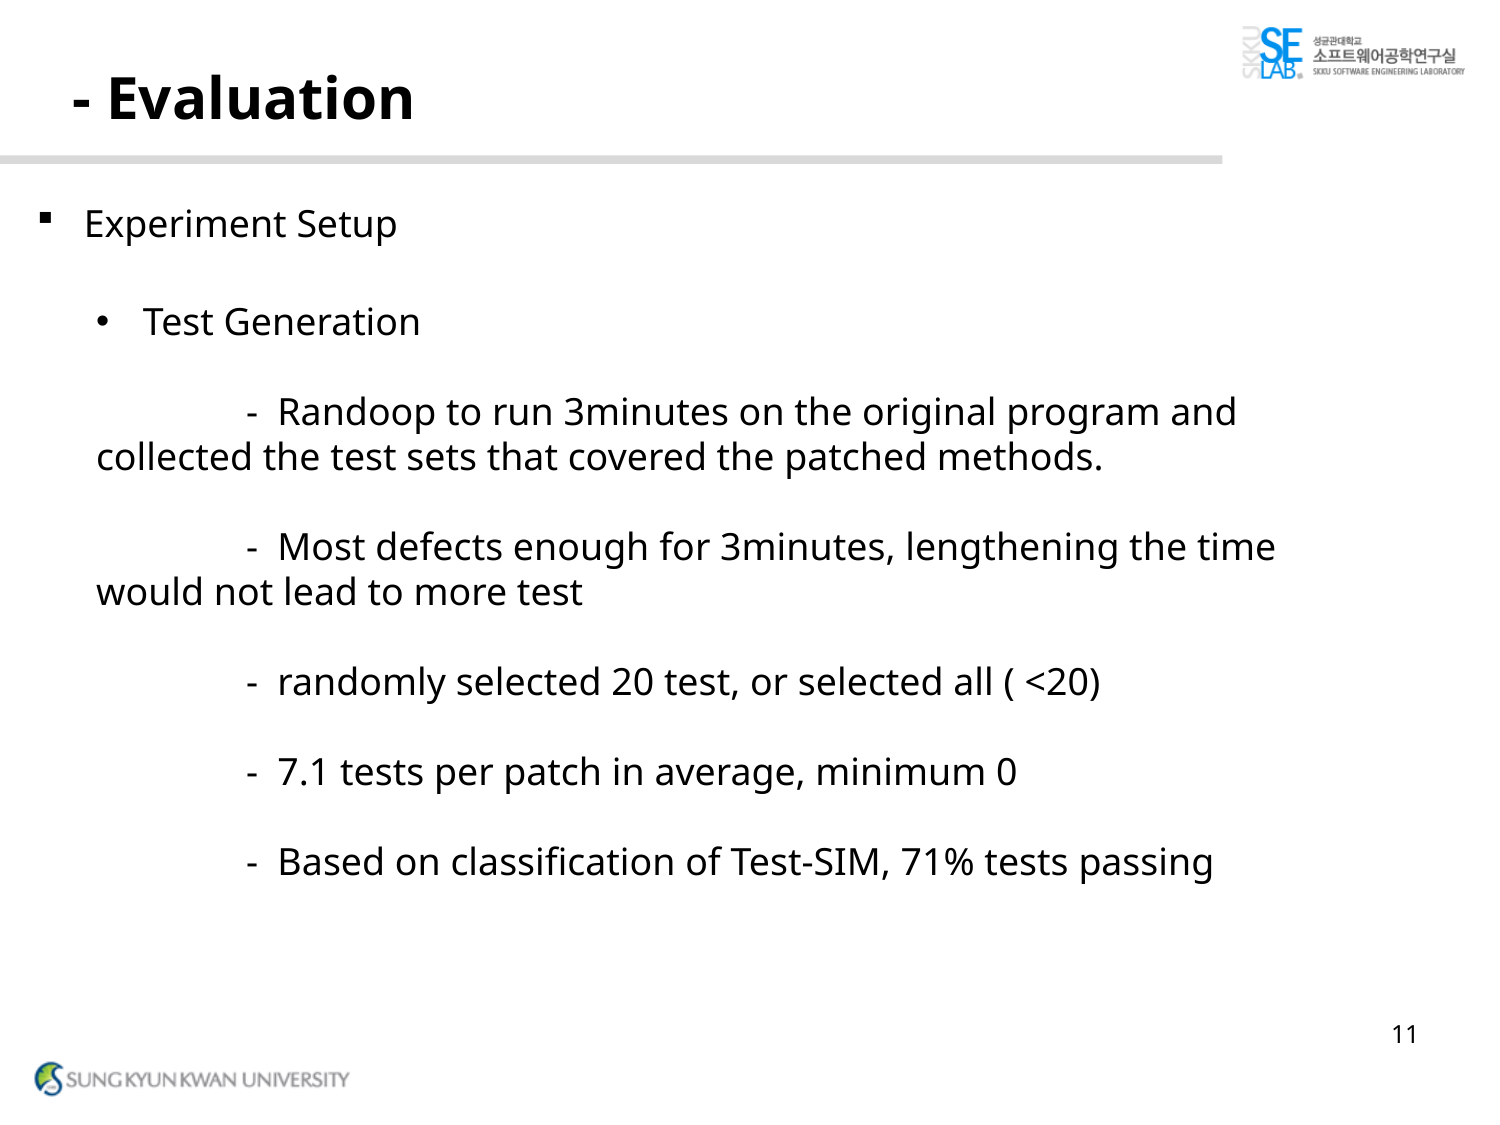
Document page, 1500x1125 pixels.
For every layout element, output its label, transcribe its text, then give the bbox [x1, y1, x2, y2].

picture [17, 1046, 366, 1110]
slide_number 11 [1076, 1011, 1428, 1059]
picture [1391, 0, 1500, 134]
text_box Test Generation - Randoop to run 3minutes on the original program and collected the test sets that covered the patched methods. - Most defects enough for 3minutes, lengthening the time would not lead to more test - randomly selected 20 test, or selected all ( <20) - 7.1 tests per patch in average, minimum 0 - Based on classification of Test-SIM, 71% tests passing [88, 290, 1365, 936]
title - Evaluation [64, 0, 1391, 194]
text_box Experiment Setup [29, 192, 715, 253]
